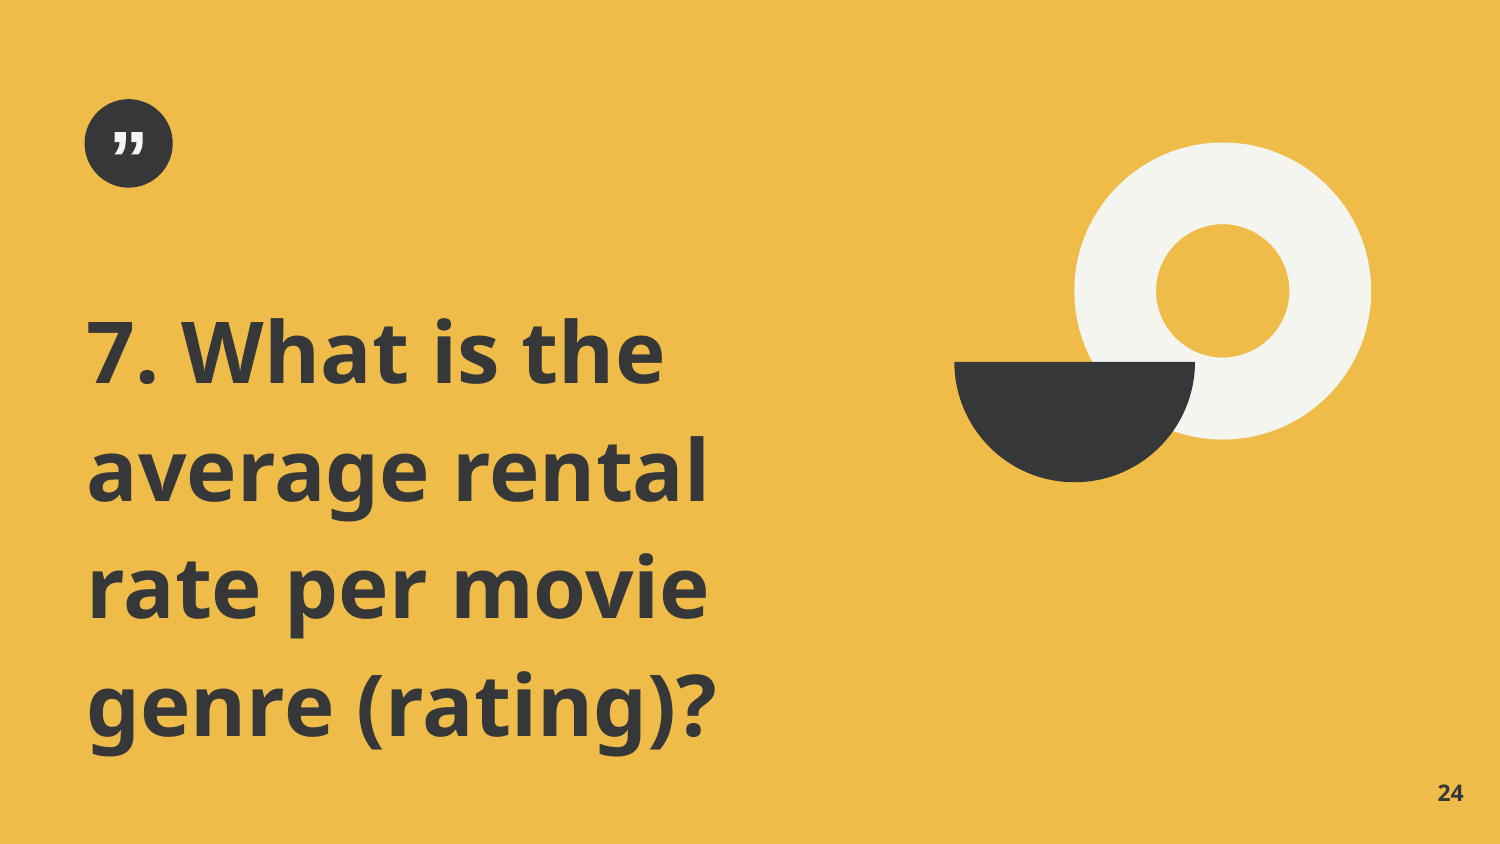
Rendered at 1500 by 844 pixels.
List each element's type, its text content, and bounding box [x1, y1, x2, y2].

list 7. What is the average rental rate per movie genre (rating)? [86, 230, 840, 754]
slide_number 24 [1374, 779, 1464, 809]
